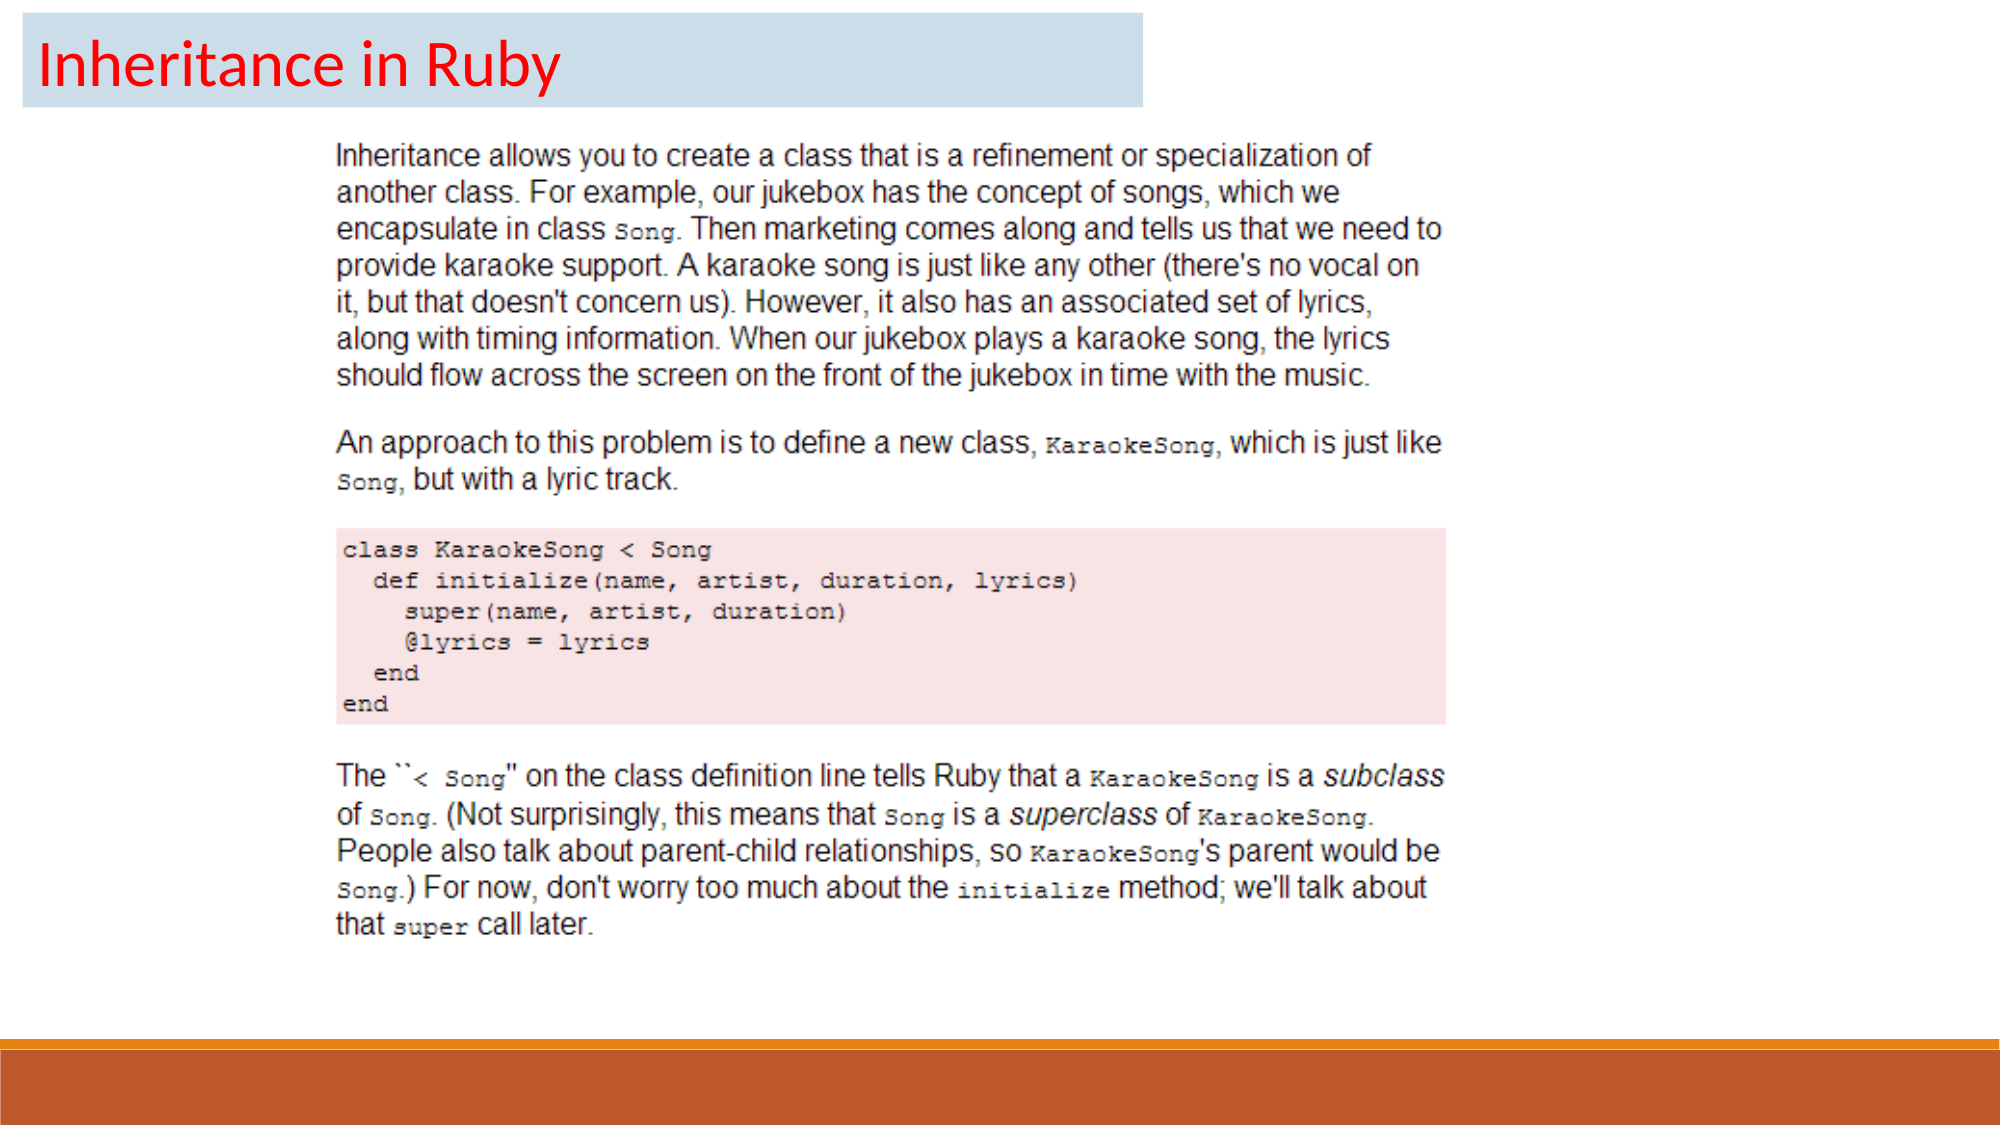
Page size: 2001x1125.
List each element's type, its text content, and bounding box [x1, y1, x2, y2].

picture [330, 127, 1460, 963]
text_box Inheritance in Ruby [22, 12, 1144, 108]
